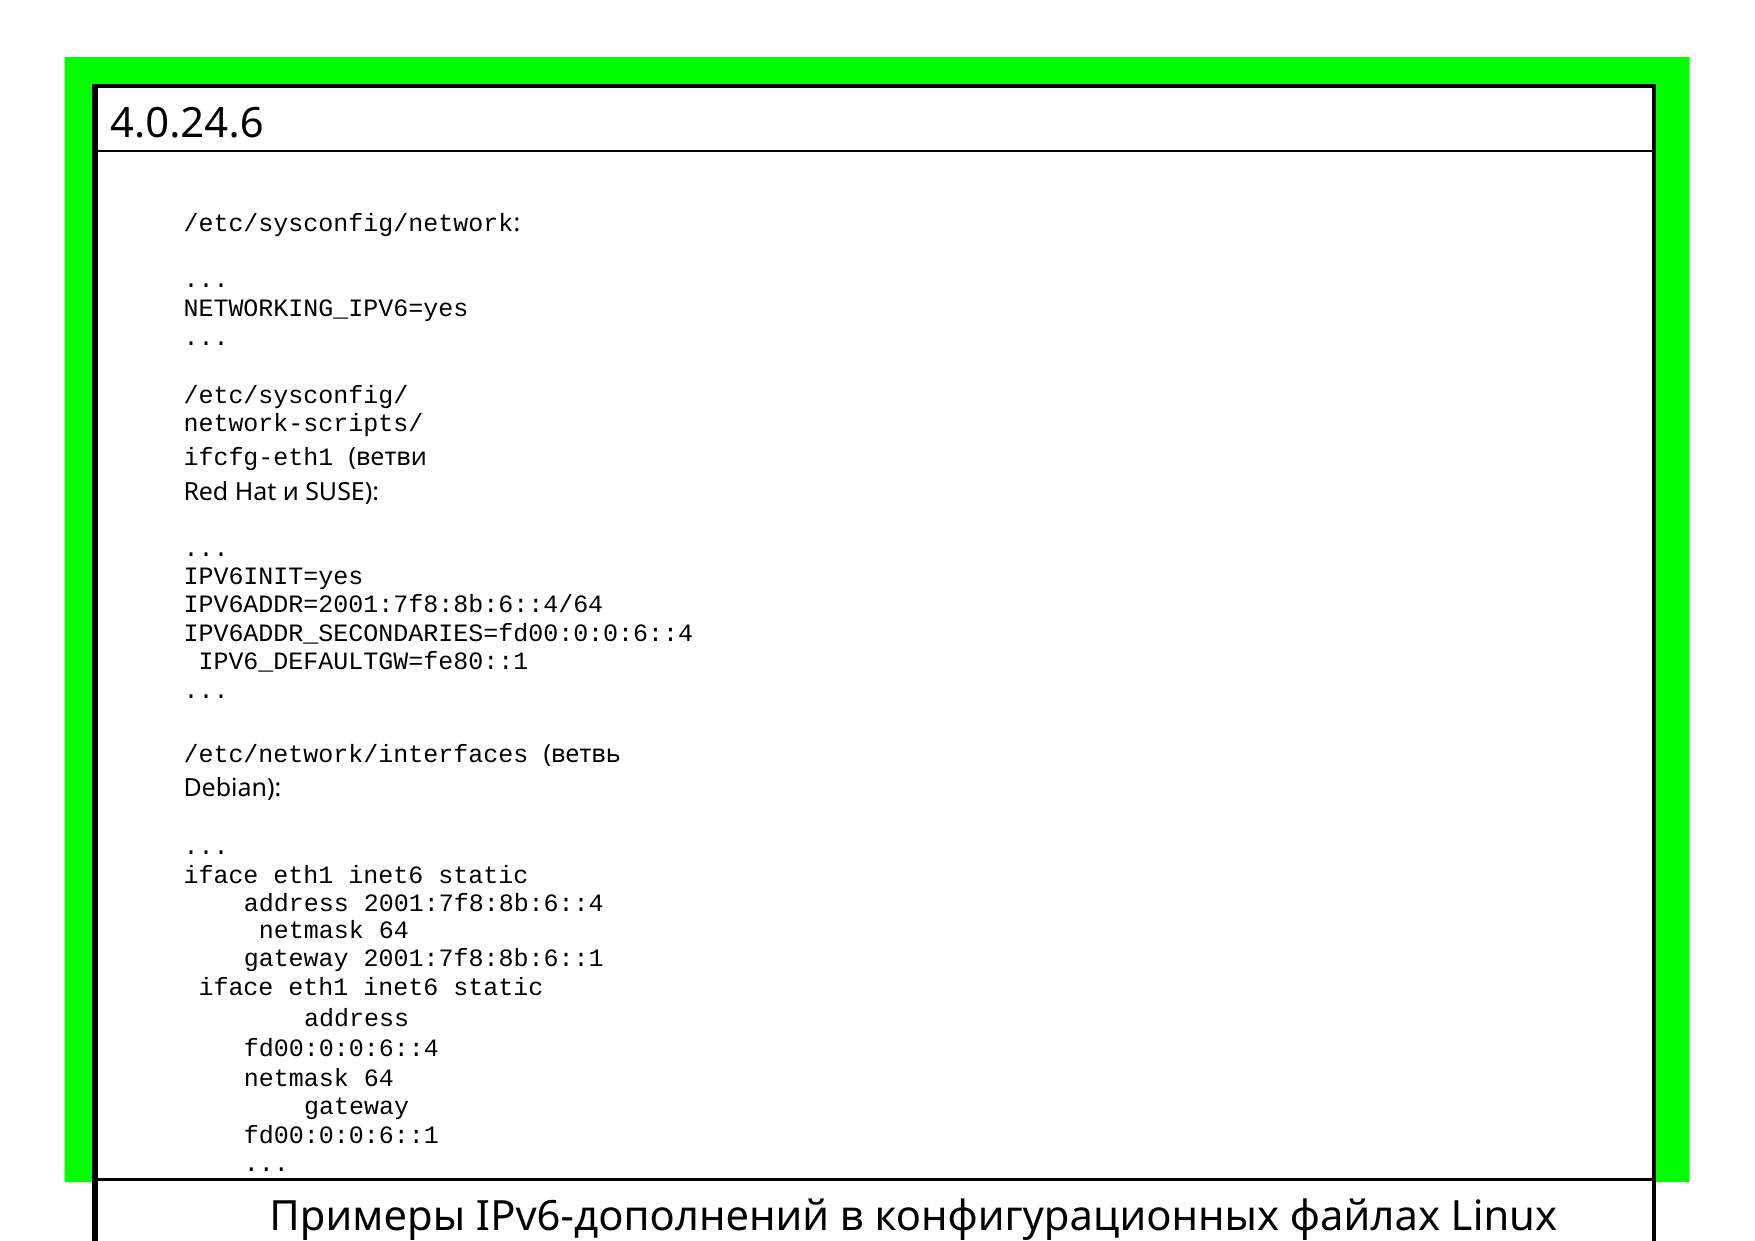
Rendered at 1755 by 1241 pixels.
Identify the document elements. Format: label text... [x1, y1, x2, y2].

table_cell /etc/sysconfig/network: ... NETWORKING_IPV6=yes ... /etc/sysconfig/network-scripts/ifcfg-eth1 (ветви Red Hat и SUSE): ... IPV6INIT=yes IPV6ADDR=2001:7f8:8b:6::4/64 IPV6ADDR_SECONDARIES=fd00:0:0:6::4 IPV6_DEFAULTGW=fe80::1 ... /etc/network/interfaces (ветвь Debian): ... iface eth1 inet6 static address 2001:7f8:8b:6::4 netmask 64 gateway 2001:7f8:8b:6::1 iface eth1 inet6 static address fd00:0:0:6::4 netmask 64 gateway fd00:0:0:6::1 ... [98, 152, 1652, 1178]
text_box [64, 57, 1690, 1183]
table_cell Примеры IPv6-дополнений в конфигурационных файлах Linux [98, 1181, 1652, 1241]
table_header 4.0.24.6 [98, 88, 1652, 150]
